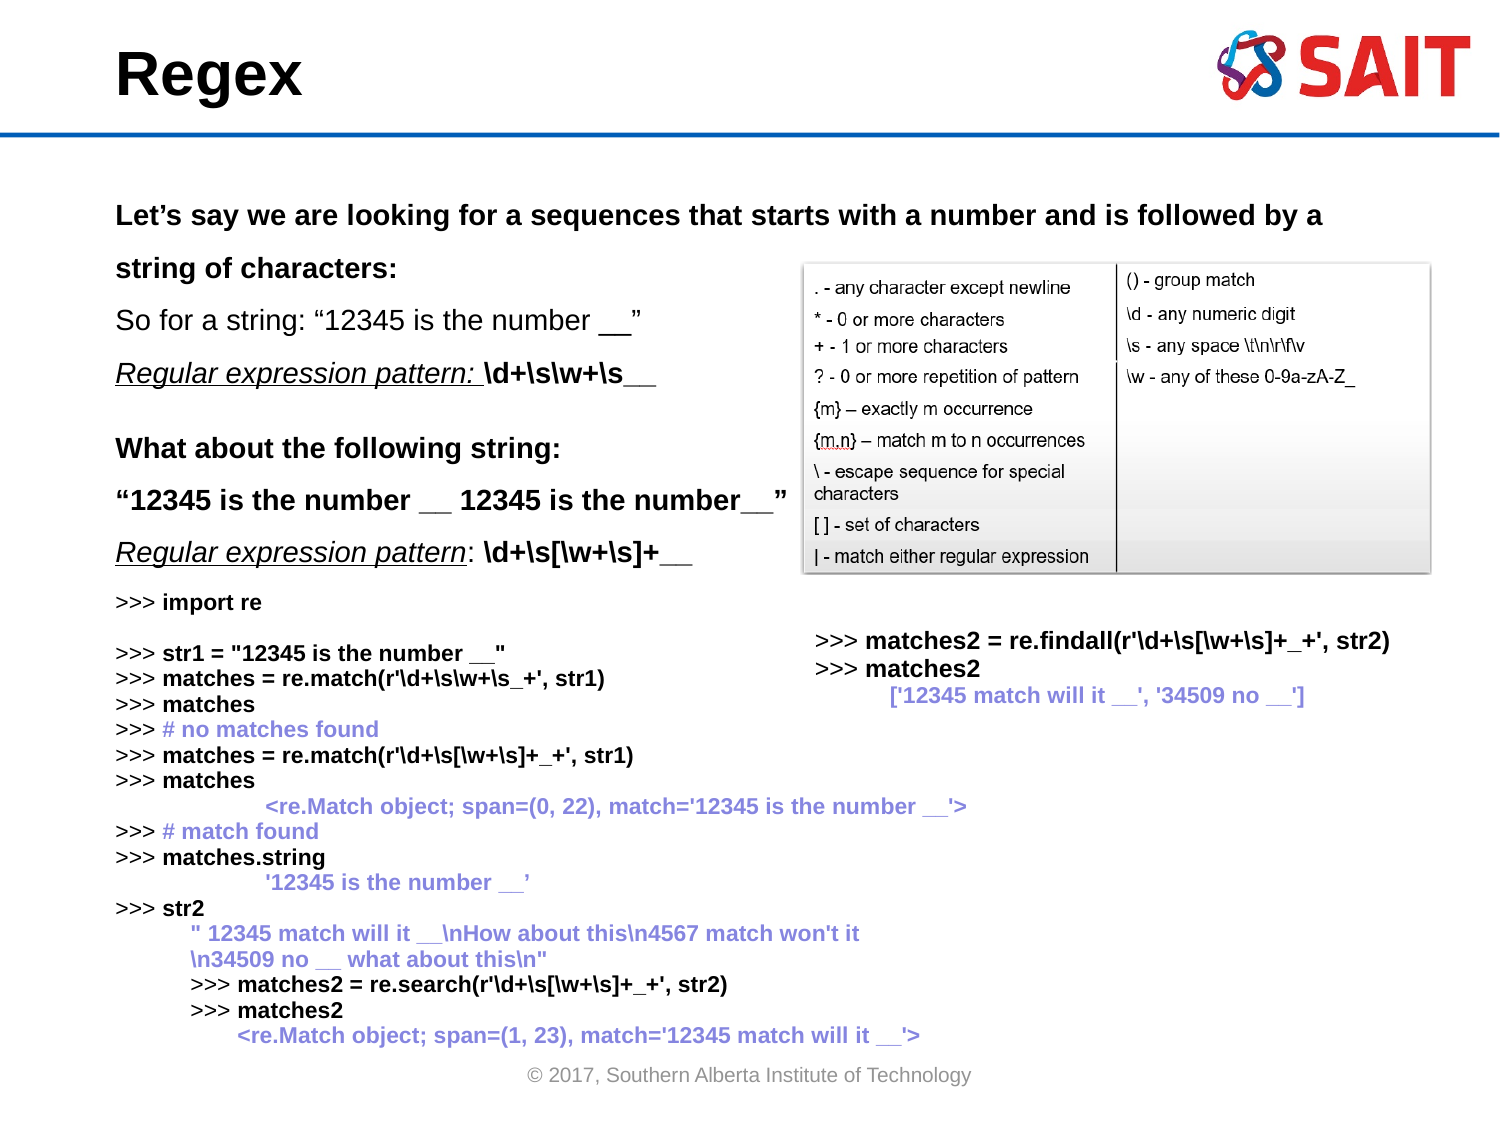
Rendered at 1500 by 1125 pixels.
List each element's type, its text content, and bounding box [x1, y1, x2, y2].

text_box Regex [100, 26, 1200, 138]
text_box Let’s say we are looking for a sequences that starts with a number and is followed by a string of characters: So for a string: “12345 is the number __” Regular expression pattern: \d+\s\w+\s__ What about the following string: “12345 is the number __ 12345 is the number__” Regular expression pattern: \d+\s[\w+\s]+__ [100, 171, 1399, 577]
picture [1187, 0, 1500, 130]
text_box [100, 582, 1432, 1063]
picture [799, 261, 1432, 575]
